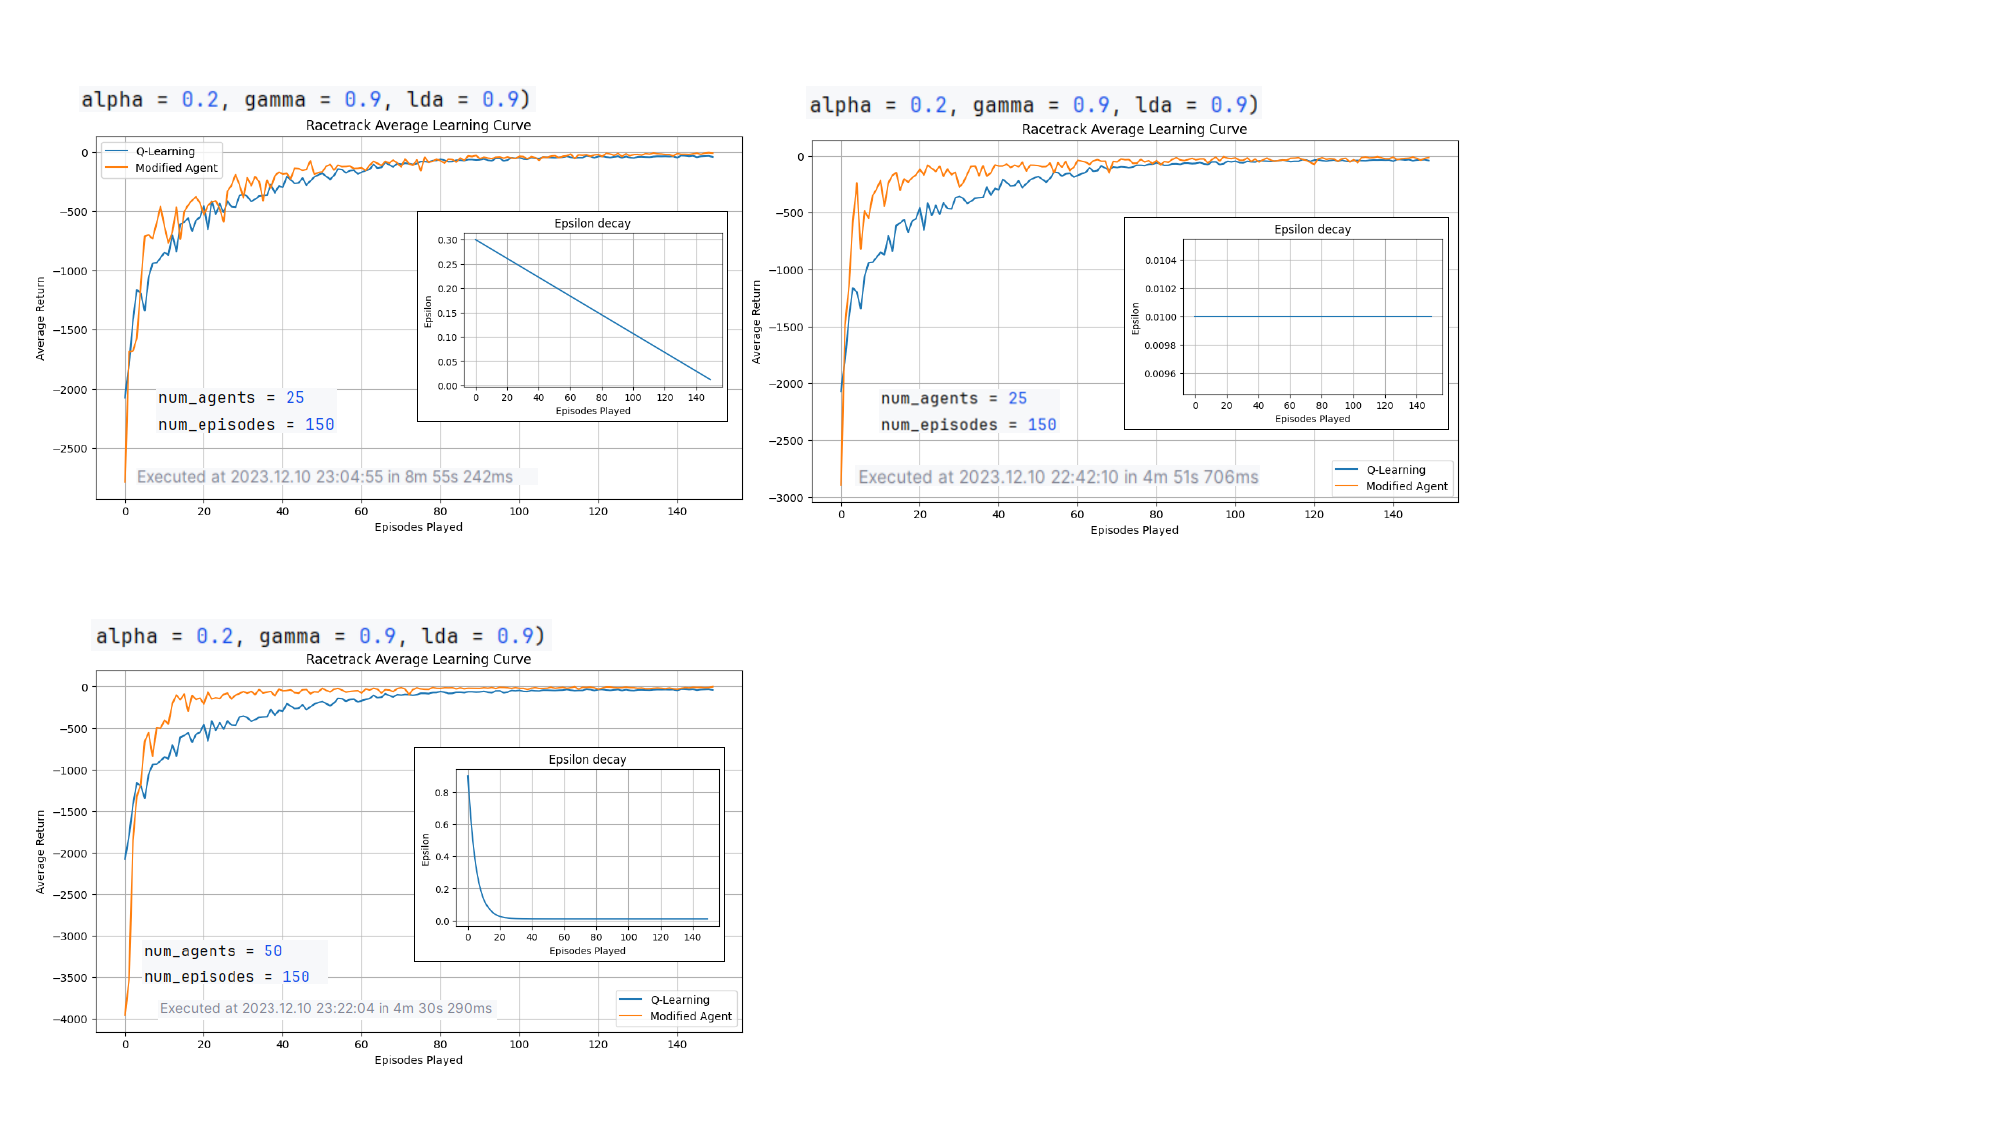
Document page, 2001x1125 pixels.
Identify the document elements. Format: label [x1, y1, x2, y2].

picture [28, 619, 749, 1073]
picture [28, 86, 1465, 543]
